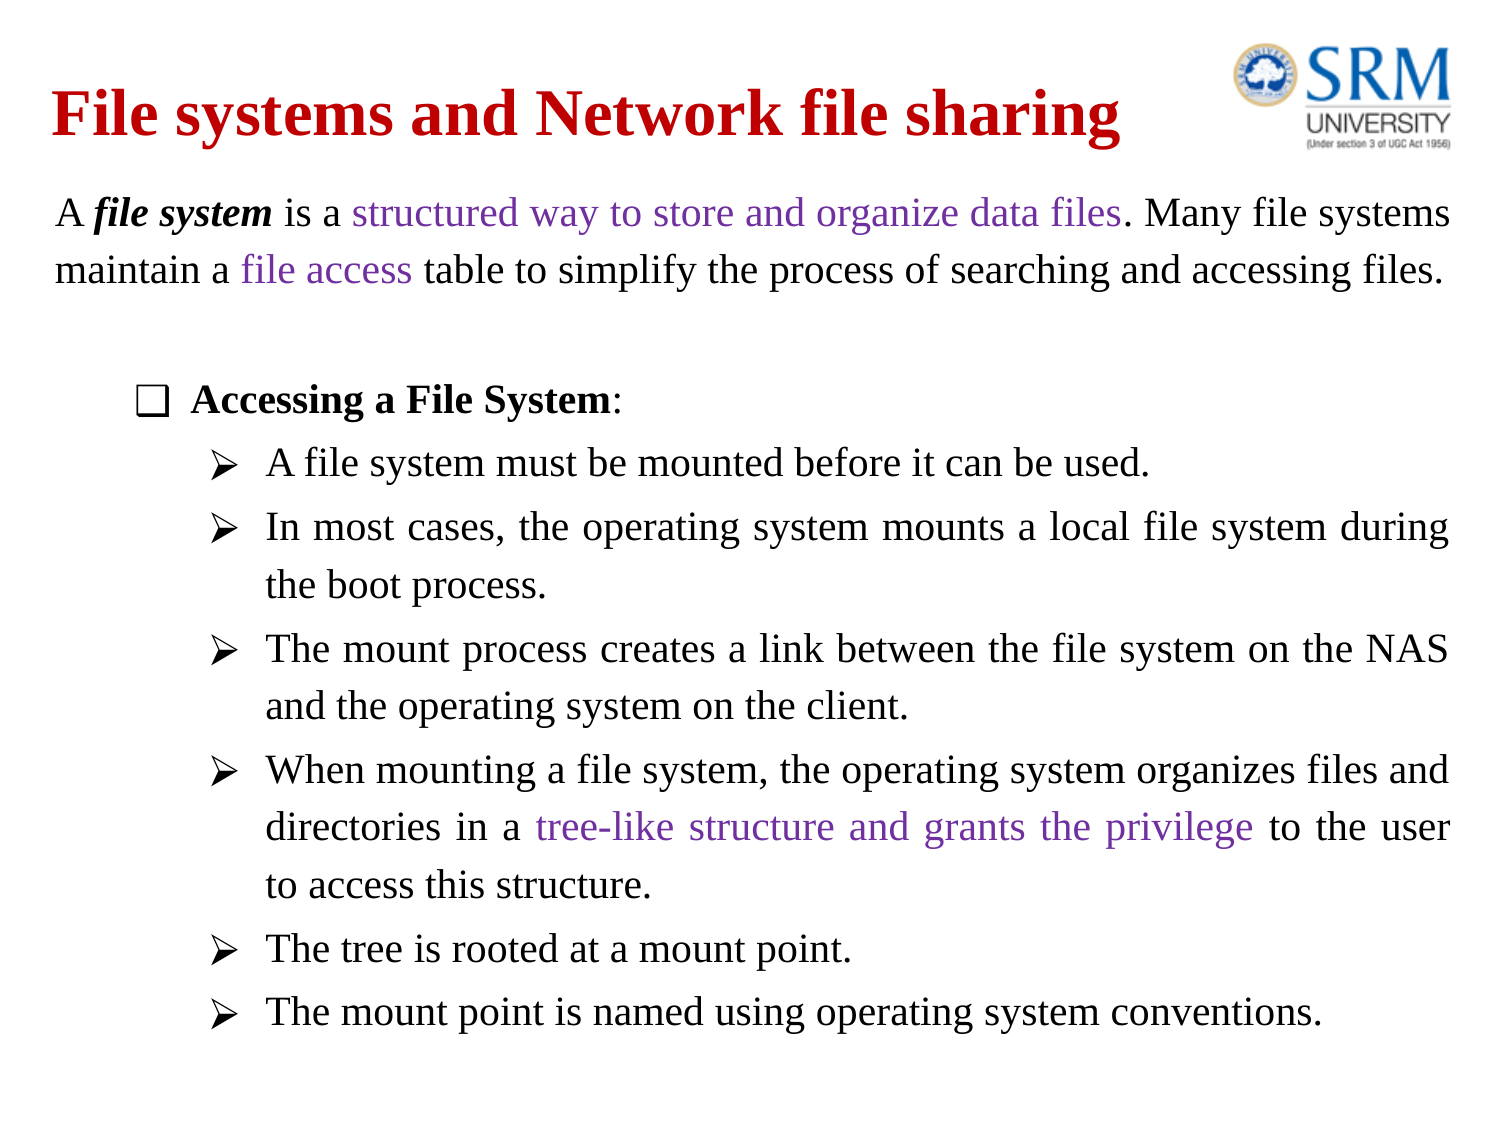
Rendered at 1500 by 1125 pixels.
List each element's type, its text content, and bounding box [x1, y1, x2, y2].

title File systems and Network file sharing [32, 24, 1142, 193]
list A file system is a structured way to store and organize data files. Many file systems maintain a file access table to simplify the process of searching and accessing files. Accessing a File System: A file system must be mounted before it can be used. In most cases, the operating system mounts a local file system during the boot process. The mount process creates a link between the file system on the NAS and the operating system on the client. When mounting a file system, the operating system organizes files and directories in a tree-like structure and grants the privilege to the user to access this structure. The tree is rooted at a mount point. The mount point is named using operating system conventions. [40, 176, 1451, 1093]
picture [1224, 37, 1460, 157]
